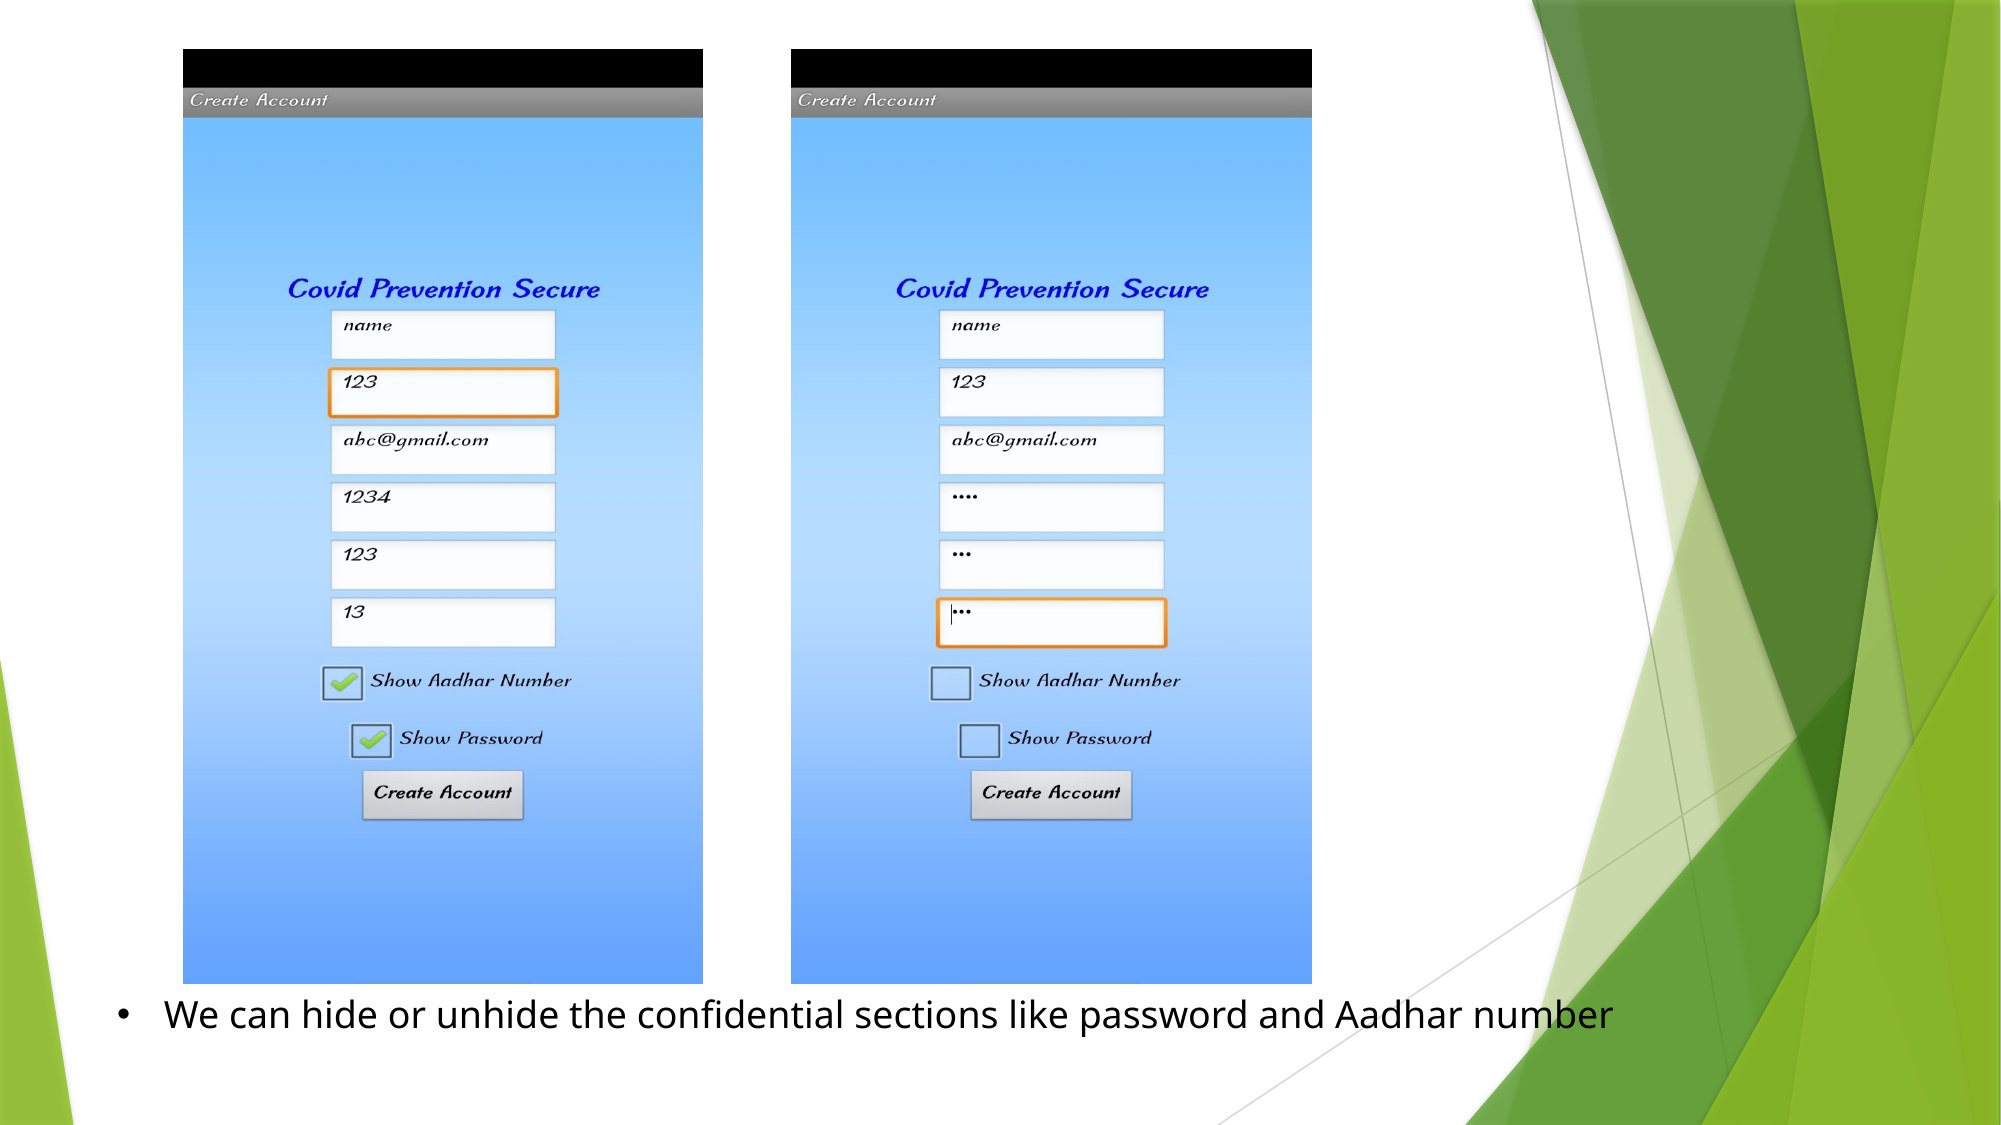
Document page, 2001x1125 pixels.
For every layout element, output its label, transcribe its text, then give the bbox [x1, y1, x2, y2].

picture [182, 48, 703, 985]
picture [791, 48, 1312, 985]
text_box We can hide or unhide the confidential sections like password and Aadhar number [102, 983, 1744, 1044]
